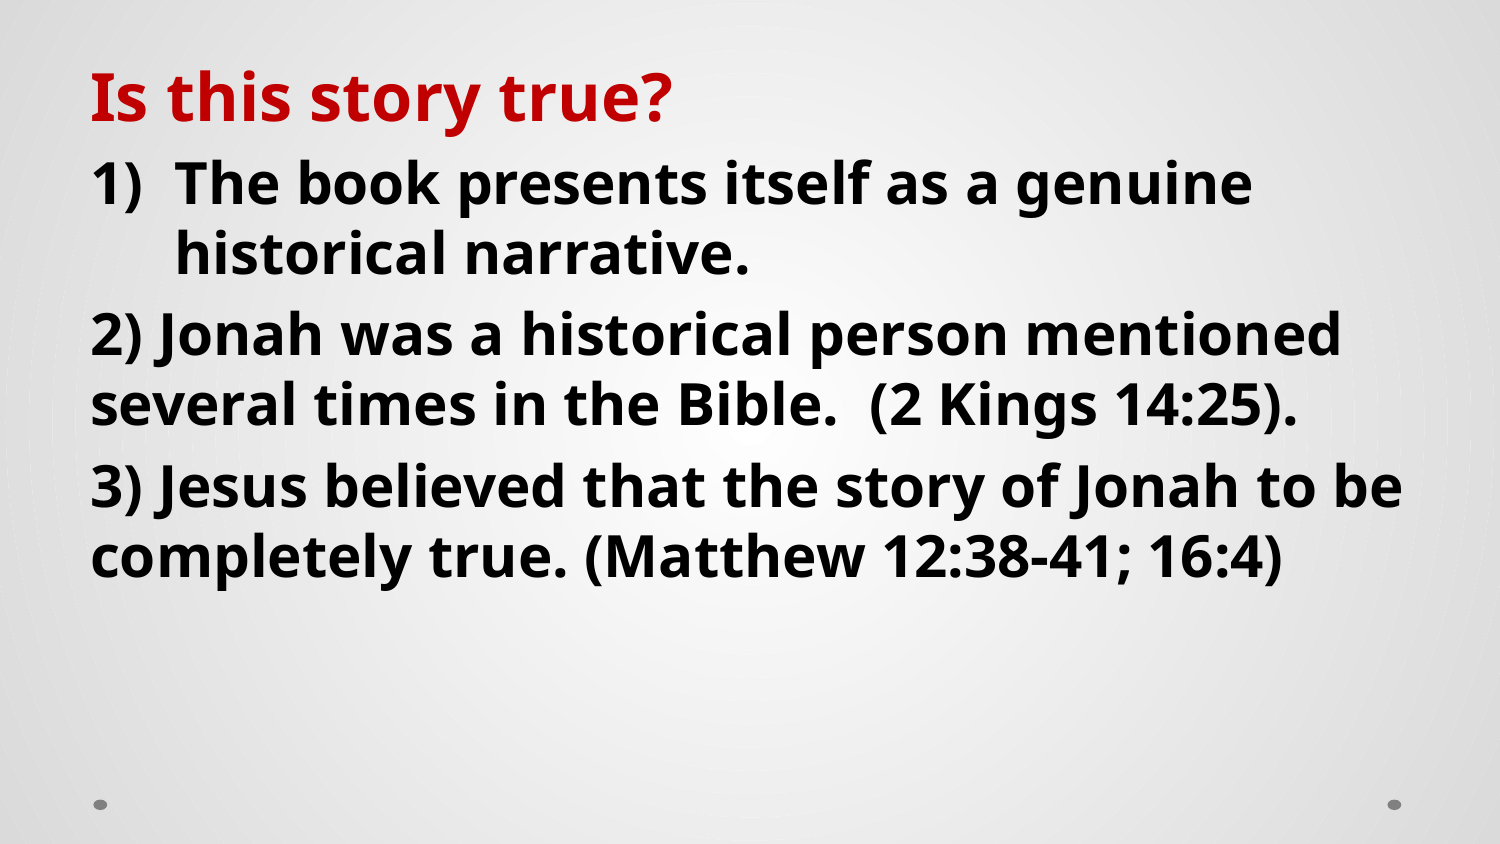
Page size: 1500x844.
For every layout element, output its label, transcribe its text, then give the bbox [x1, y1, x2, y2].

list Is this story true? The book presents itself as a genuine historical narrative. 2) Jonah was a historical person mentioned several times in the Bible. (2 Kings 14:25). 3) Jesus believed that the story of Jonah to be completely true. (Matthew 12:38-41; 16:4) [75, 46, 1425, 810]
